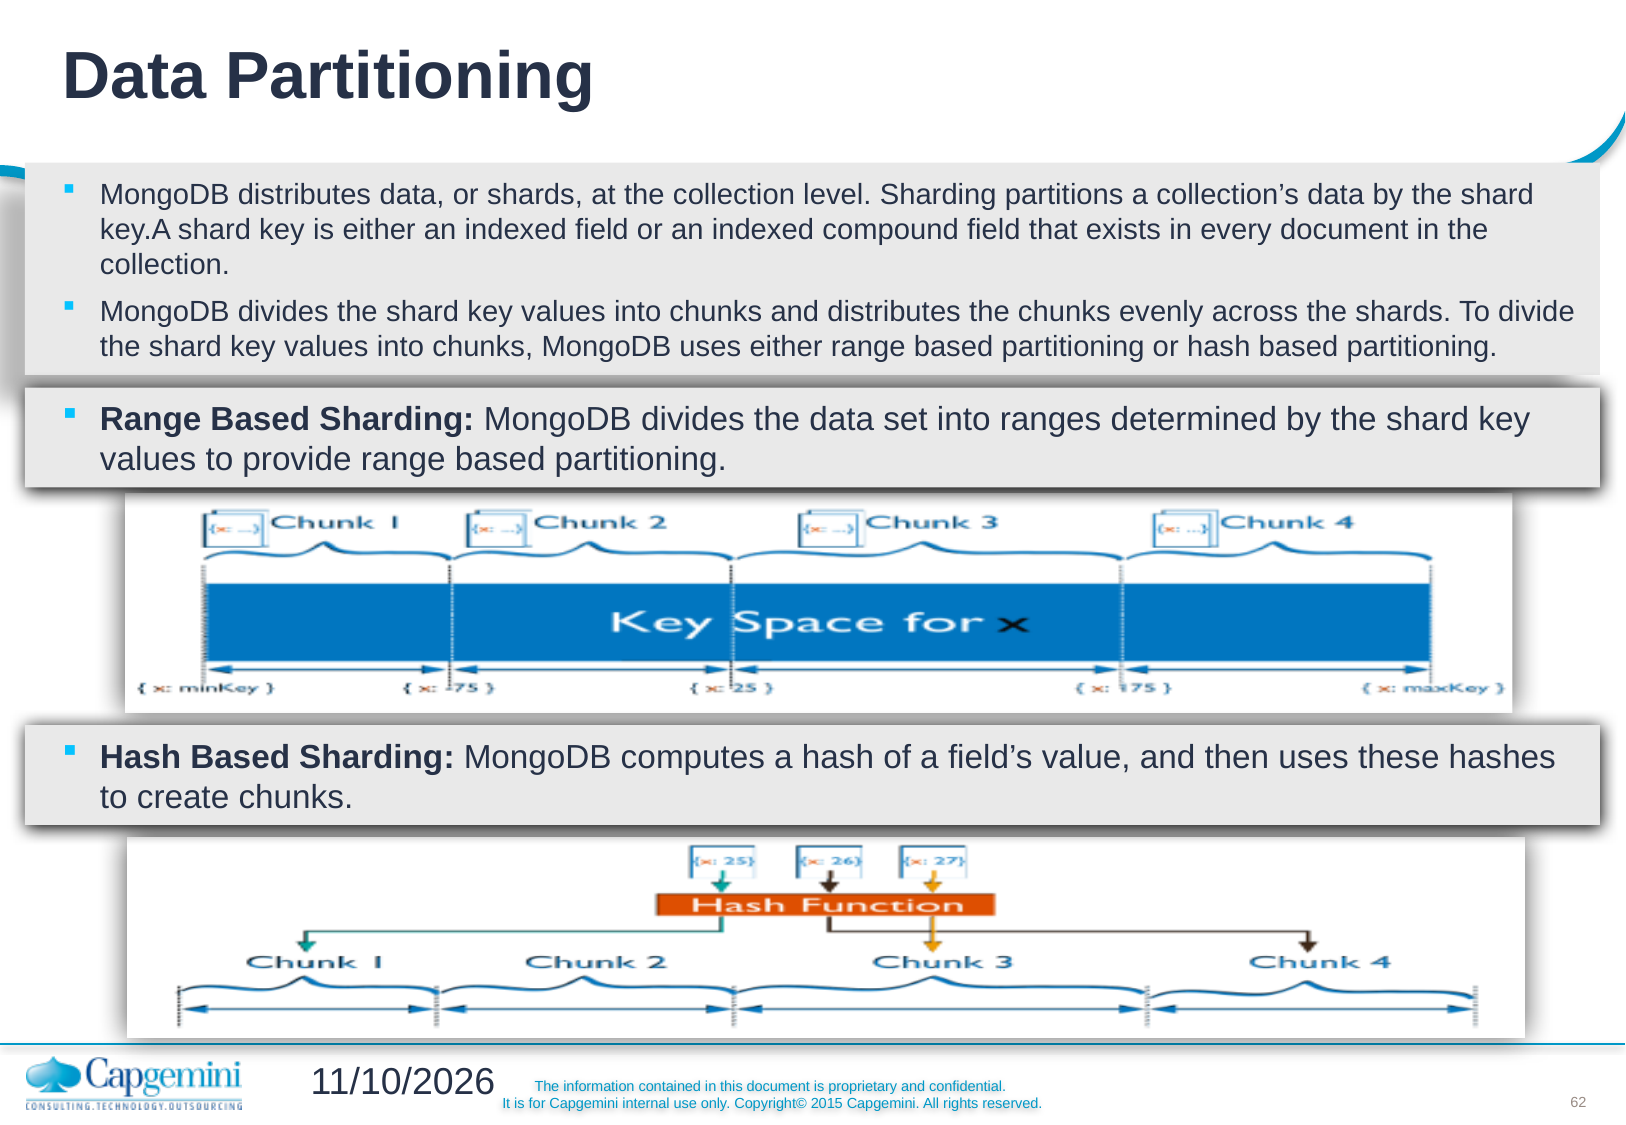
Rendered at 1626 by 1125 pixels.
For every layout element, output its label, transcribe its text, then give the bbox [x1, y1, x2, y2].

text_box Range Based Sharding: MongoDB divides the data set into ranges determined by the shard key values to provide range based partitioning. [24, 387, 1600, 488]
text_box Hash Based Sharding: MongoDB computes a hash of a field’s value, and then uses these hashes to create chunks. [24, 725, 1600, 825]
picture [127, 837, 1526, 1038]
picture [991, 1083, 997, 1091]
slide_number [295, 1059, 675, 1096]
picture [890, 1100, 895, 1108]
title Data Partitioning [62, 20, 1563, 124]
list MongoDB distributes data, or shards, at the collection level. Sharding partitions a collection’s data by the shard key.A shard key is either an indexed field or an indexed compound field that exists in every document in the collection. MongoDB divides the shard key values into chunks and distributes the chunks evenly across the shards. To divide the shard key values into chunks, MongoDB uses either range based partitioning or hash based partitioning. [24, 162, 1600, 375]
picture [795, 1098, 806, 1108]
picture [960, 1097, 964, 1108]
picture [26, 1056, 242, 1110]
picture [124, 493, 1513, 713]
picture [560, 1100, 566, 1108]
